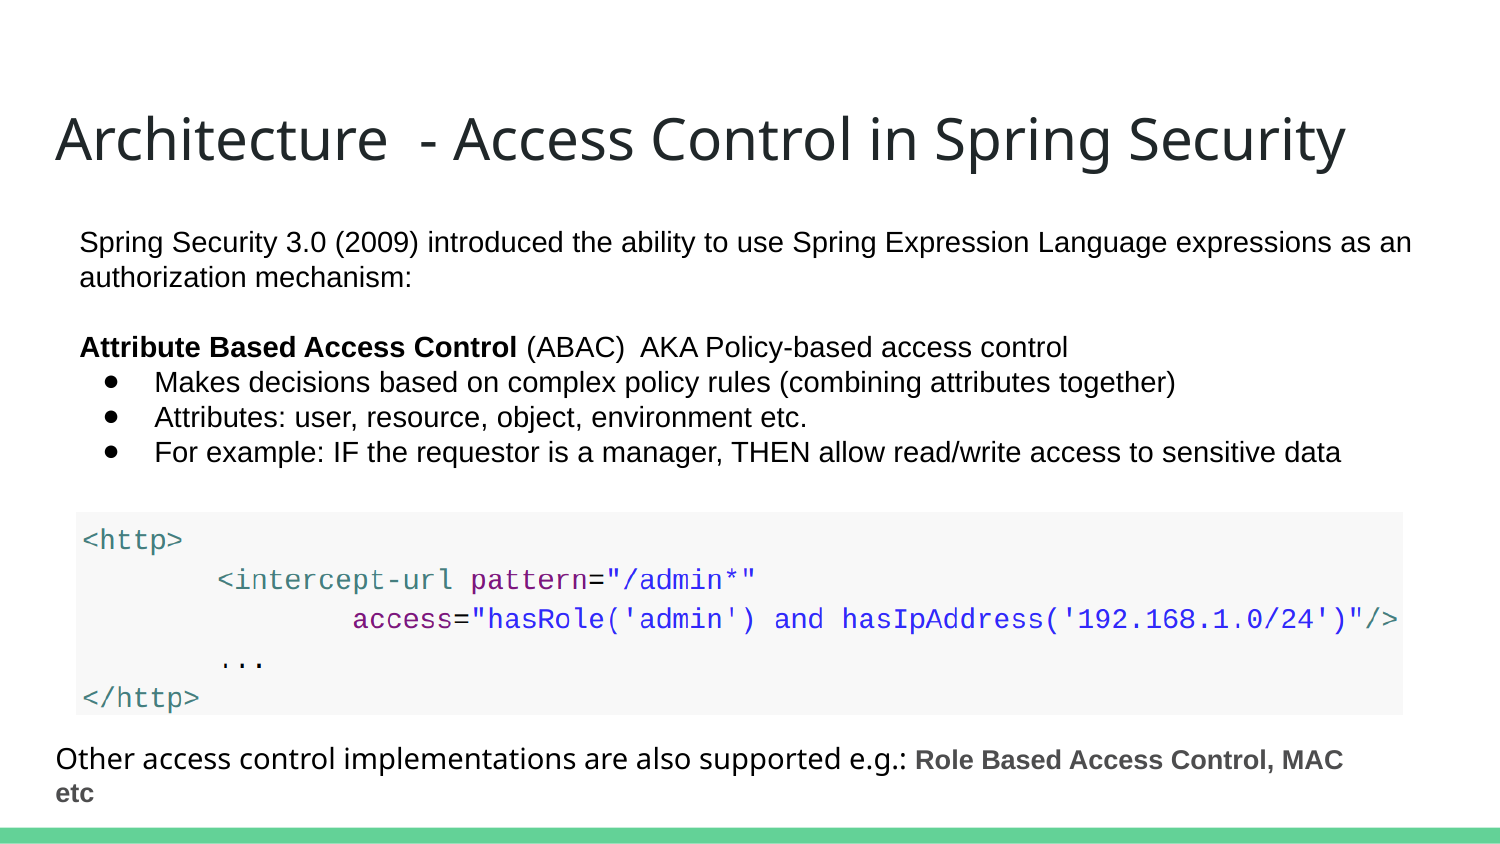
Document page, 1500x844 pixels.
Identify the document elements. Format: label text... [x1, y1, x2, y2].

text_box Spring Security 3.0 (2009) introduced the ability to use Spring Expression Language expressions as an authorization mechanism: Attribute Based Access Control (ABAC) AKA Policy-based access control Makes decisions based on complex policy rules (combining attributes together) Attributes: user, resource, object, environment etc. For example: IF the requestor is a manager, THEN allow read/write access to sensitive data [64, 208, 1436, 503]
title Architecture - Access Control in Spring Security [40, 87, 1439, 182]
picture [76, 512, 1403, 715]
text_box Other access control implementations are also supported e.g.: Role Based Access Control, MAC etc [40, 725, 1374, 811]
